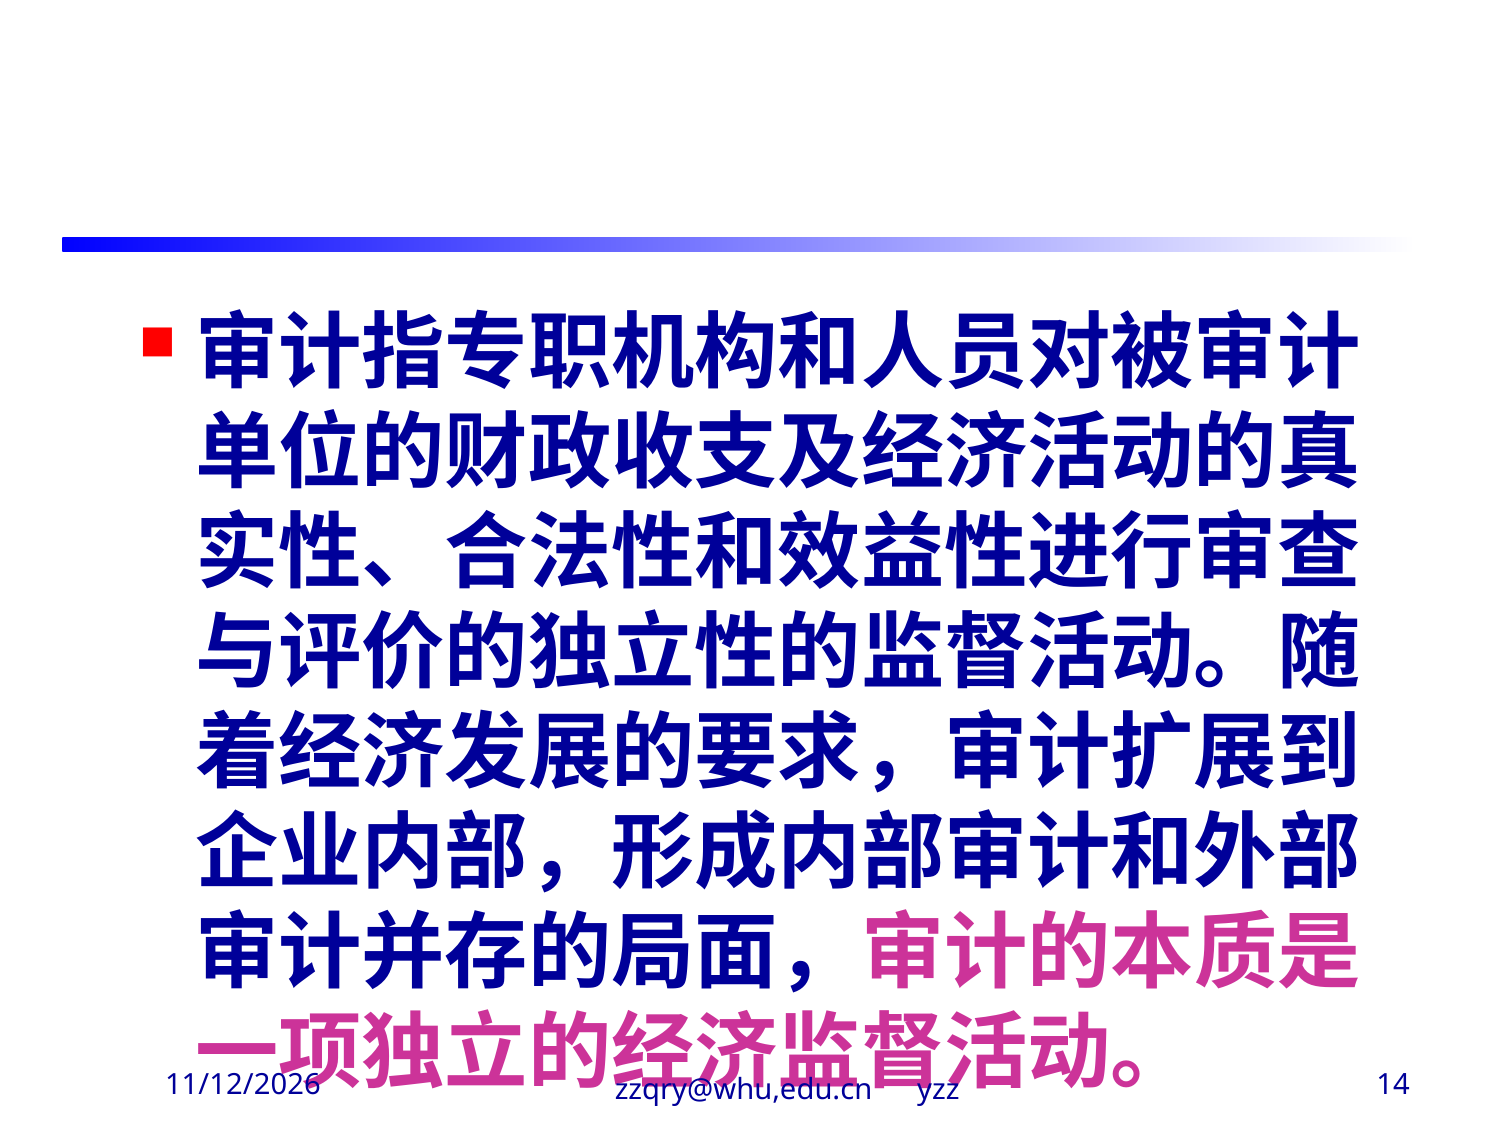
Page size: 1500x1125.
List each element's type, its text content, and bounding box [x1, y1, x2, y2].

list 审计指专职机构和人员对被审计单位的财政收支及经济活动的真实性、合法性和效益性进行审查与评价的独立性的监督活动。随着经济发展的要求，审计扩展到企业内部，形成内部审计和外部审计并存的局面，审计的本质是一项独立的经济监督活动。 [123, 290, 1399, 947]
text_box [489, 237, 493, 251]
footer zzqry@whu,edu.cn yzz [549, 1037, 1025, 1113]
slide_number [150, 1037, 463, 1113]
slide_number 14 [1112, 1037, 1425, 1113]
